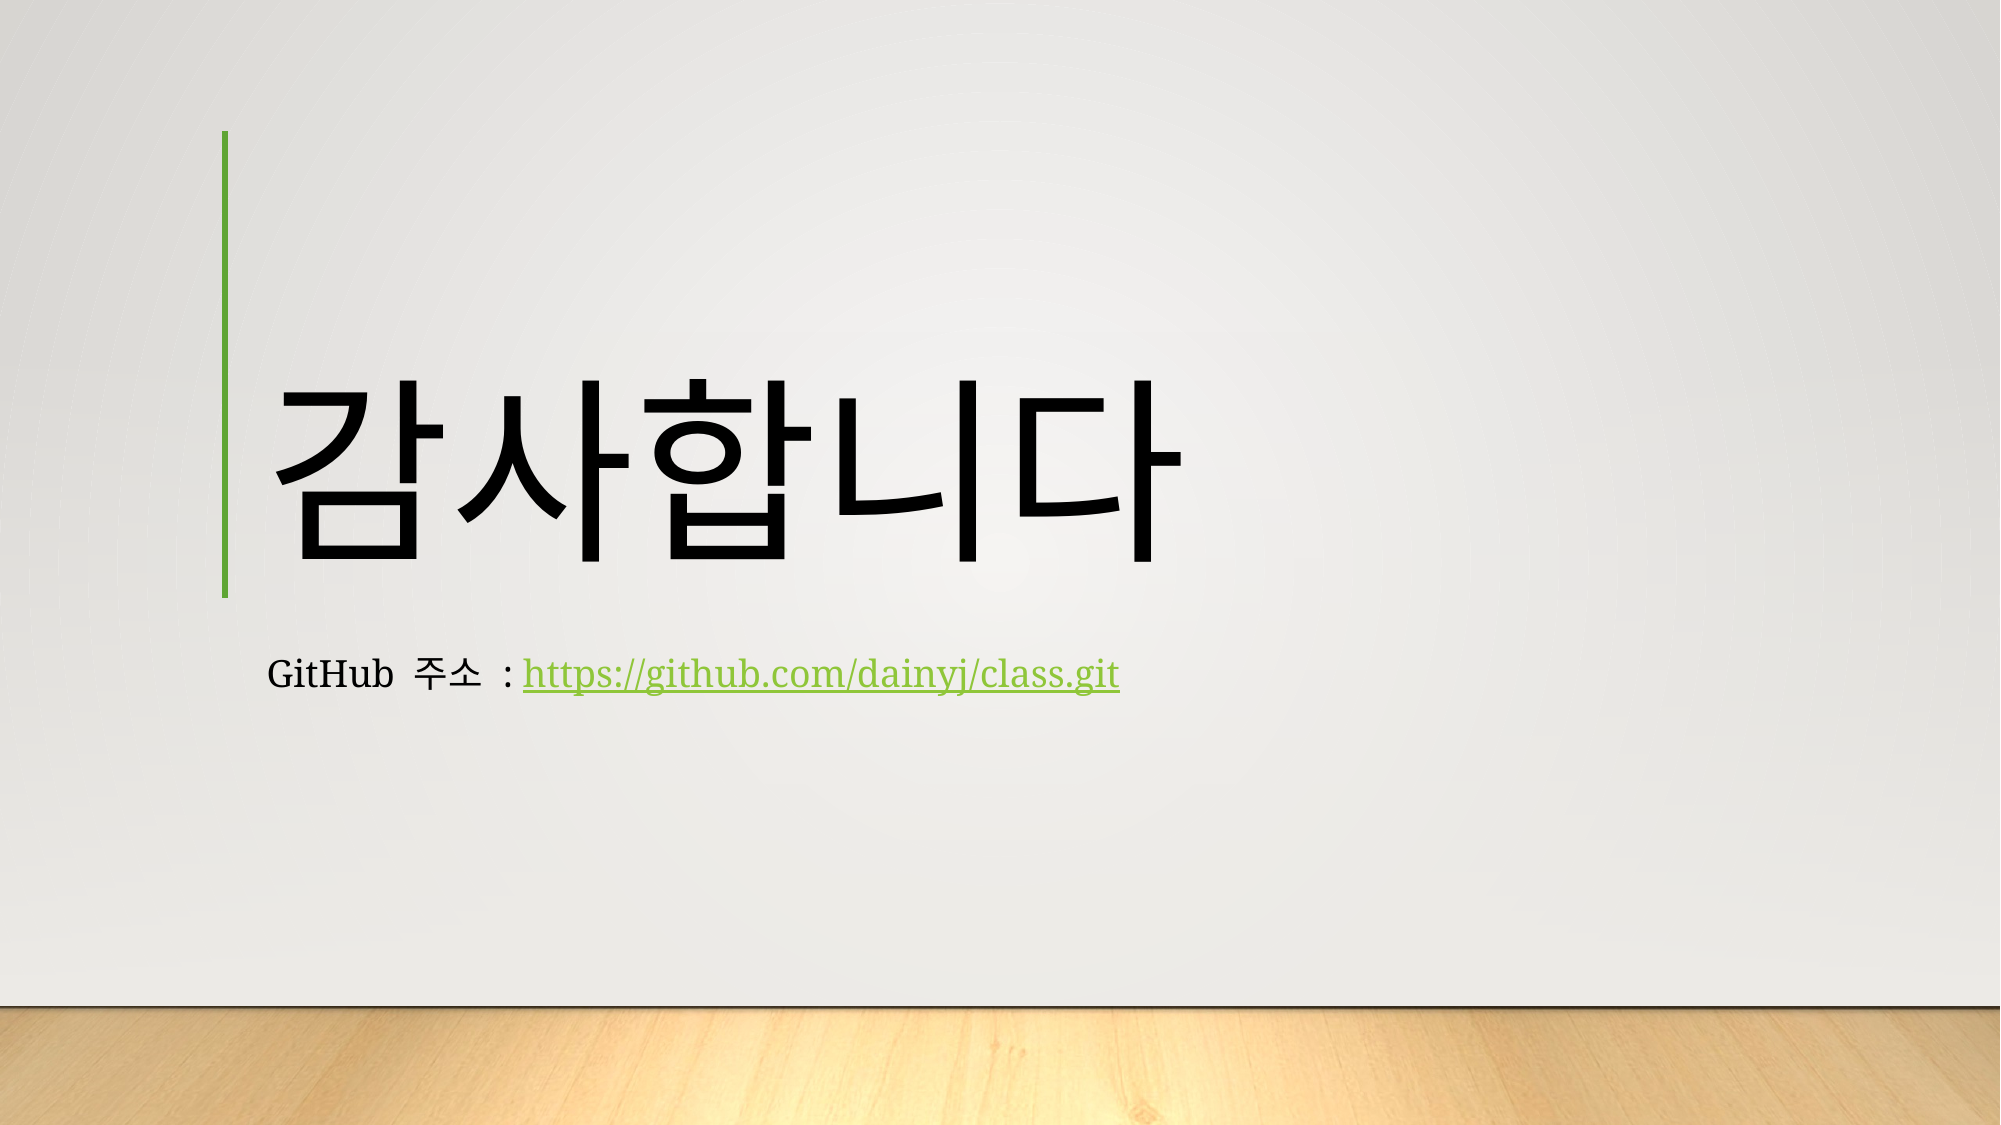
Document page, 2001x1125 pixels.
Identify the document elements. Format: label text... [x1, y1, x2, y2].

title 감사합니다 [251, 288, 1657, 598]
list GitHub 주소 : https://github.com/dainyj/class.git [251, 624, 1655, 791]
picture [0, 1006, 2000, 1125]
